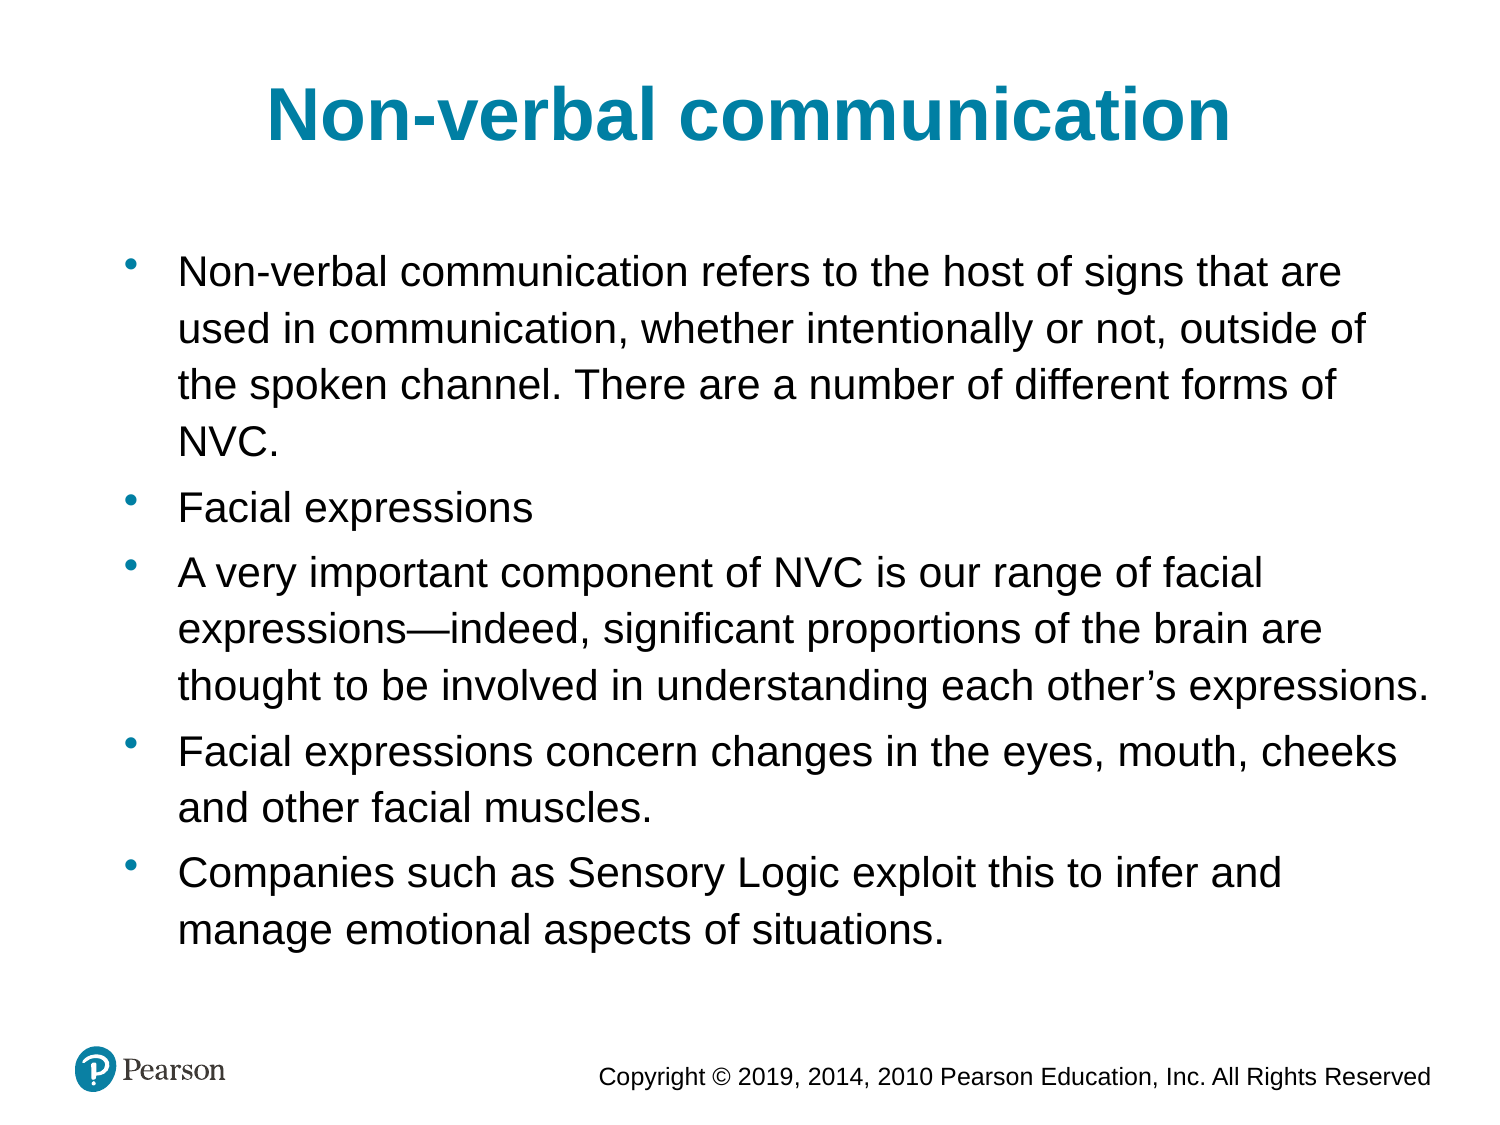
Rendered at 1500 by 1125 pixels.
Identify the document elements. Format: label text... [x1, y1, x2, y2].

list Non-verbal communication refers to the host of signs that are used in communication, whether intentionally or not, outside of the spoken channel. There are a number of different forms of NVC. Facial expressions A very important component of NVC is our range of facial expressions—indeed, significant proportions of the brain are thought to be involved in understanding each other’s expressions. Facial expressions concern changes in the eyes, mouth, cheeks and other facial muscles. Companies such as Sensory Logic exploit this to infer and manage emotional aspects of situations. [108, 231, 1453, 1025]
title Non-verbal communication [103, 49, 1397, 172]
